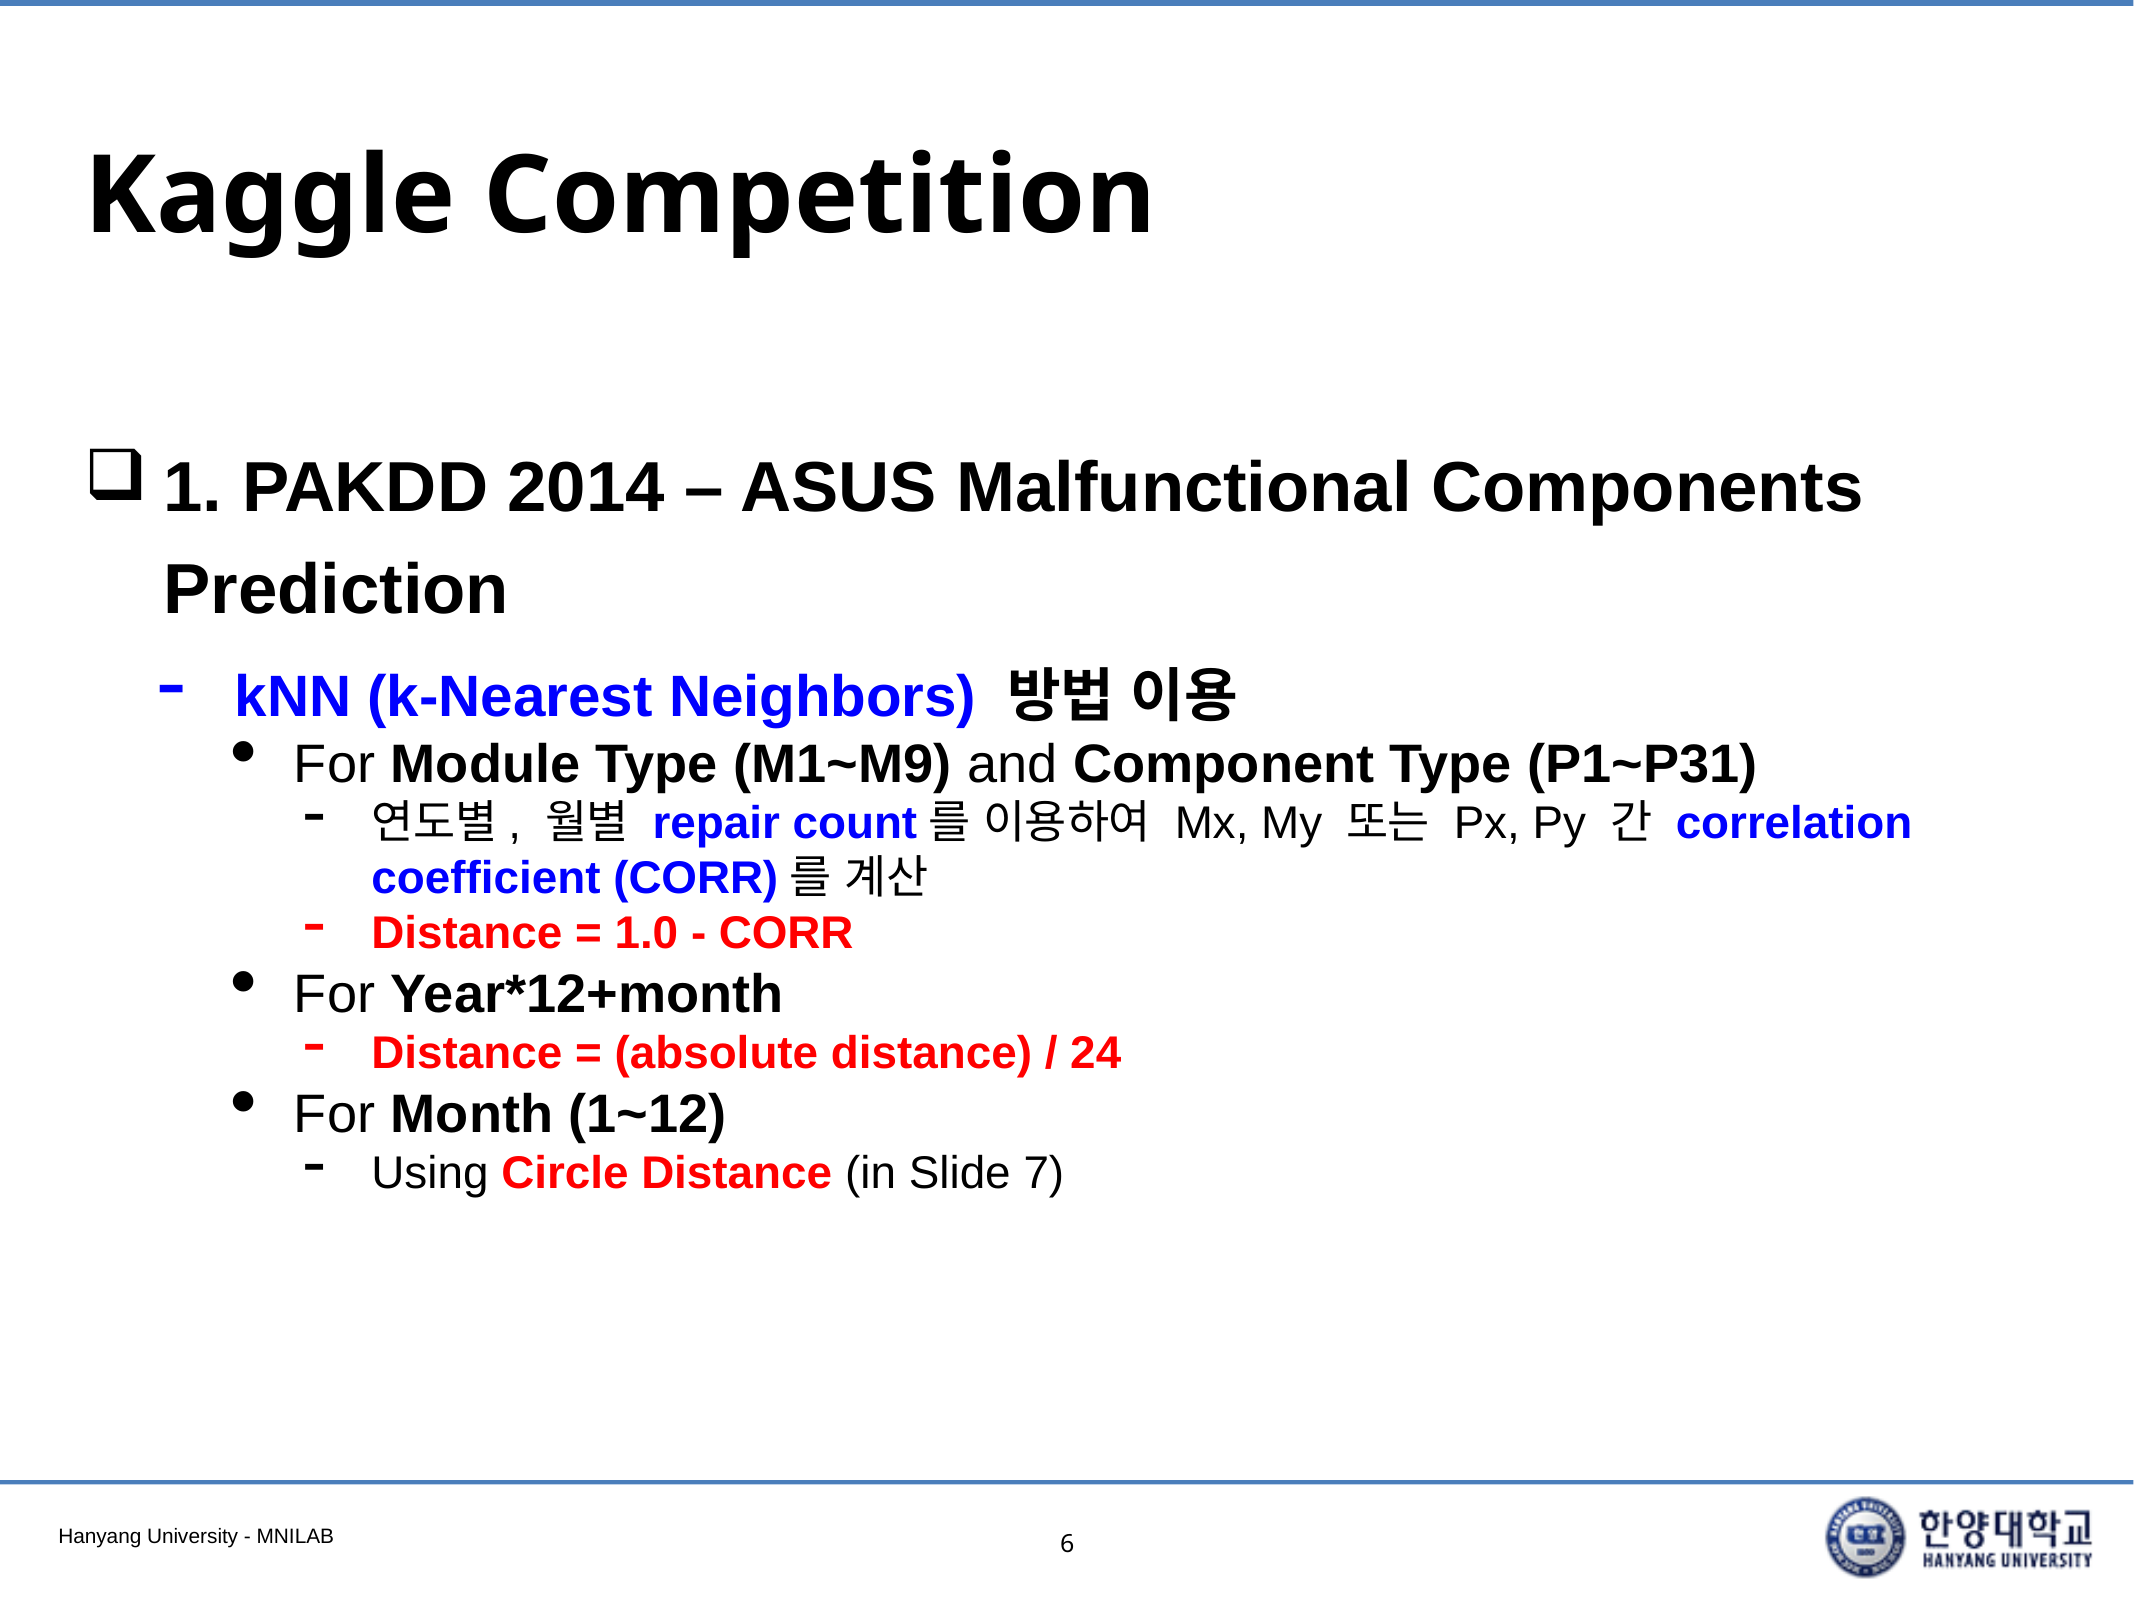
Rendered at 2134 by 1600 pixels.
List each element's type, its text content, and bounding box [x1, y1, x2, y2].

slide_number 6 [1037, 1518, 1098, 1567]
picture [1797, 1495, 2128, 1581]
title Kaggle Competition [75, 41, 2058, 338]
list 1. PAKDD 2014 – ASUS Malfunctional Components Prediction kNN (k-Nearest Neighbors) 방법 이용 For Module Type (M1~M9) and Component Type (P1~P31) 연도별, 월별 repair count를 이용하여 Mx, My 또는 Px, Py 간 correlation coefficient (CORR)를 계산 Distance = 1.0 - CORR For Year*12+month Distance = (absolute distance) / 24 For Month (1~12) Using Circle Distance (in Slide 7) [75, 415, 2007, 1414]
